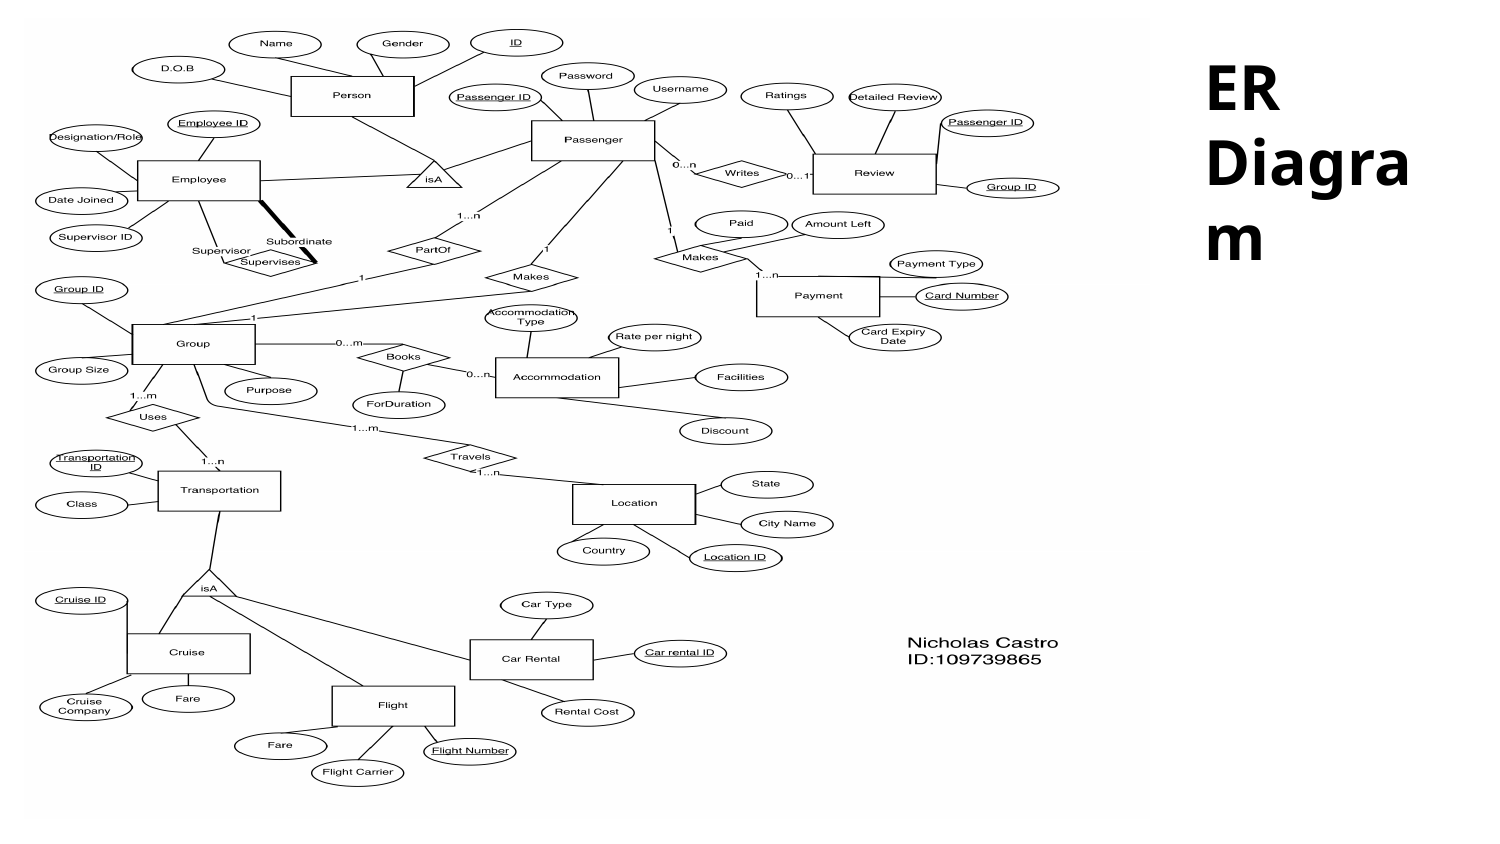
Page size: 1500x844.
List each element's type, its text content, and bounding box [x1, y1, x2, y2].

picture [24, 17, 1151, 819]
title ER Diagram [1189, 33, 1481, 269]
